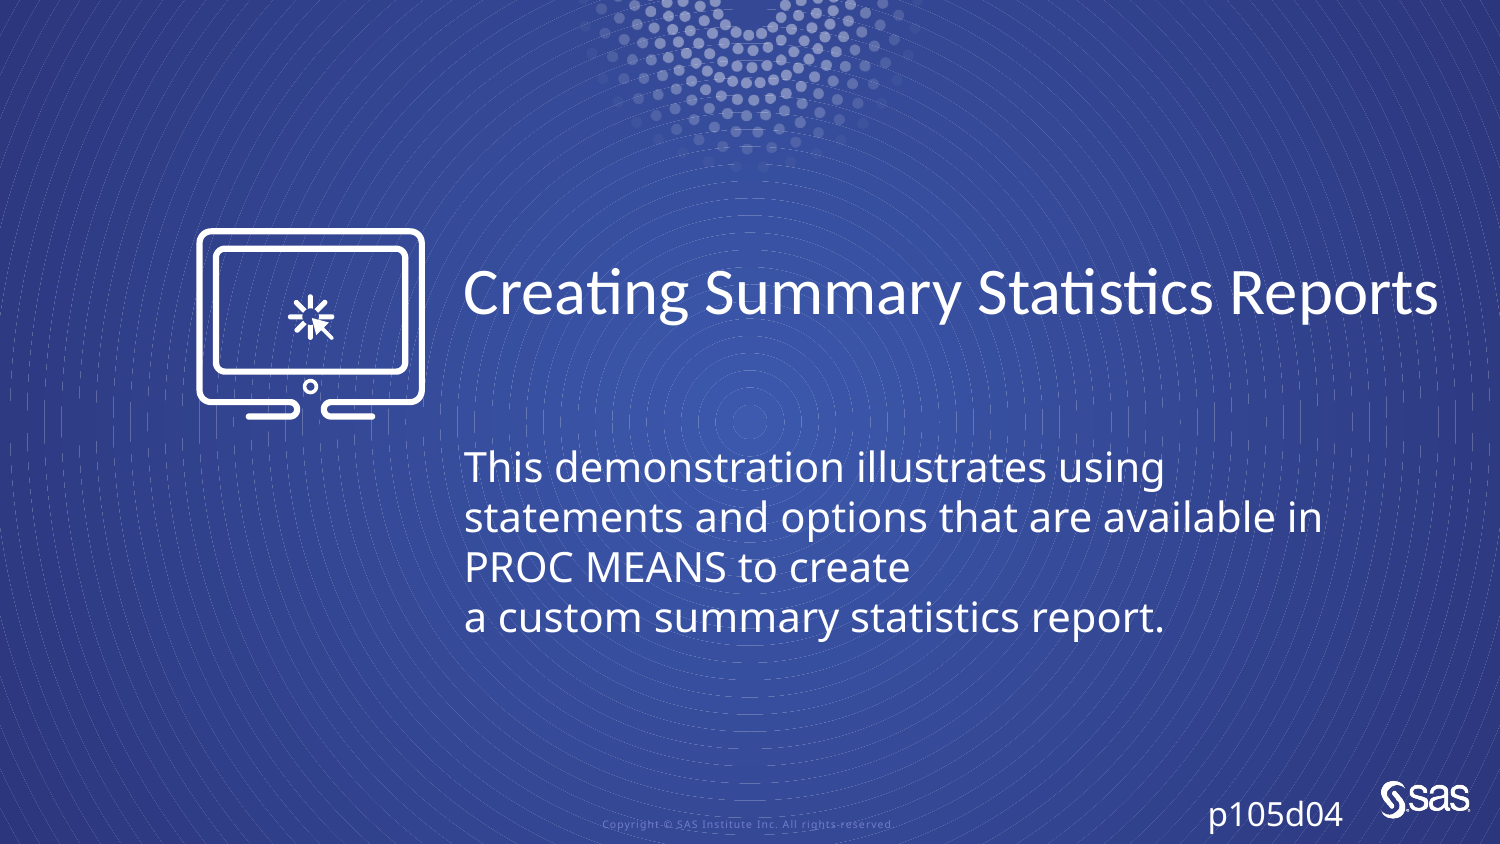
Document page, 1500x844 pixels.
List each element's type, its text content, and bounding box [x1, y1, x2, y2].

list This demonstration illustrates using statements and options that are available in PROC MEANS to create a custom summary statistics report. [463, 441, 1372, 515]
picture [576, 0, 924, 181]
title Creating Summary Statistics Reports [463, 247, 1458, 344]
picture [1379, 778, 1472, 821]
text_box p105d04 [1192, 785, 1359, 841]
text_box [196, 228, 425, 420]
